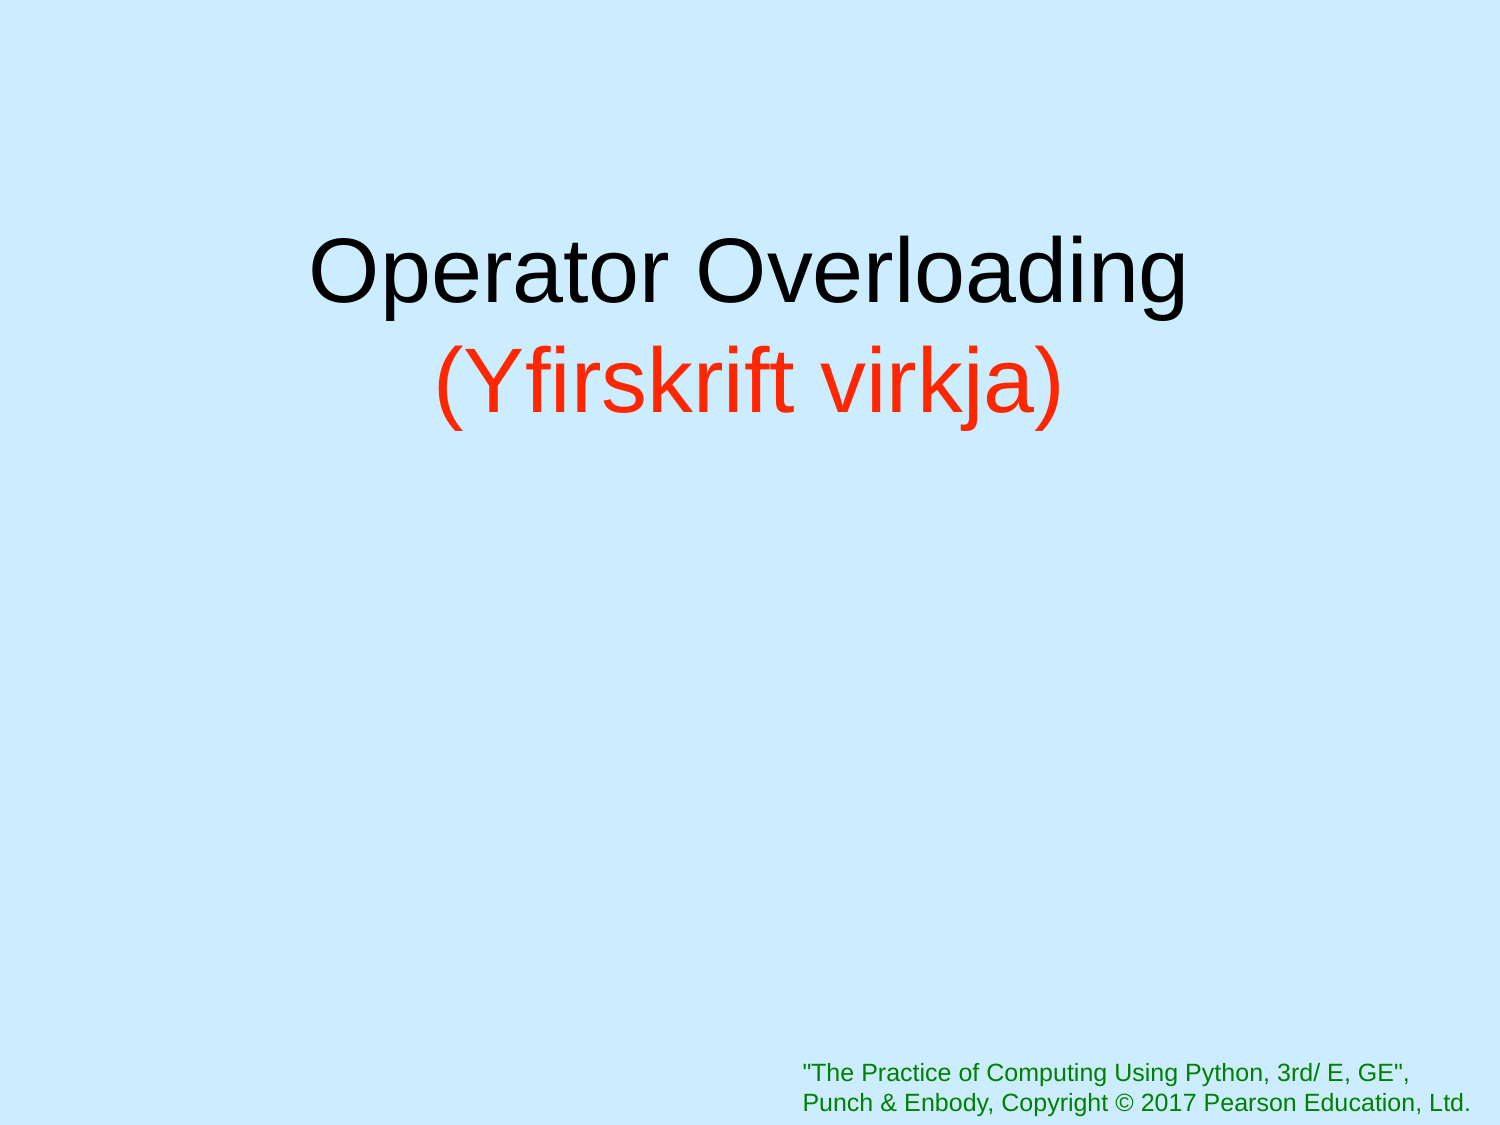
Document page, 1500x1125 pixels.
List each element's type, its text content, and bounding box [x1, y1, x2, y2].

title Operator Overloading (Yfirskrift virkja) [111, 199, 1388, 442]
